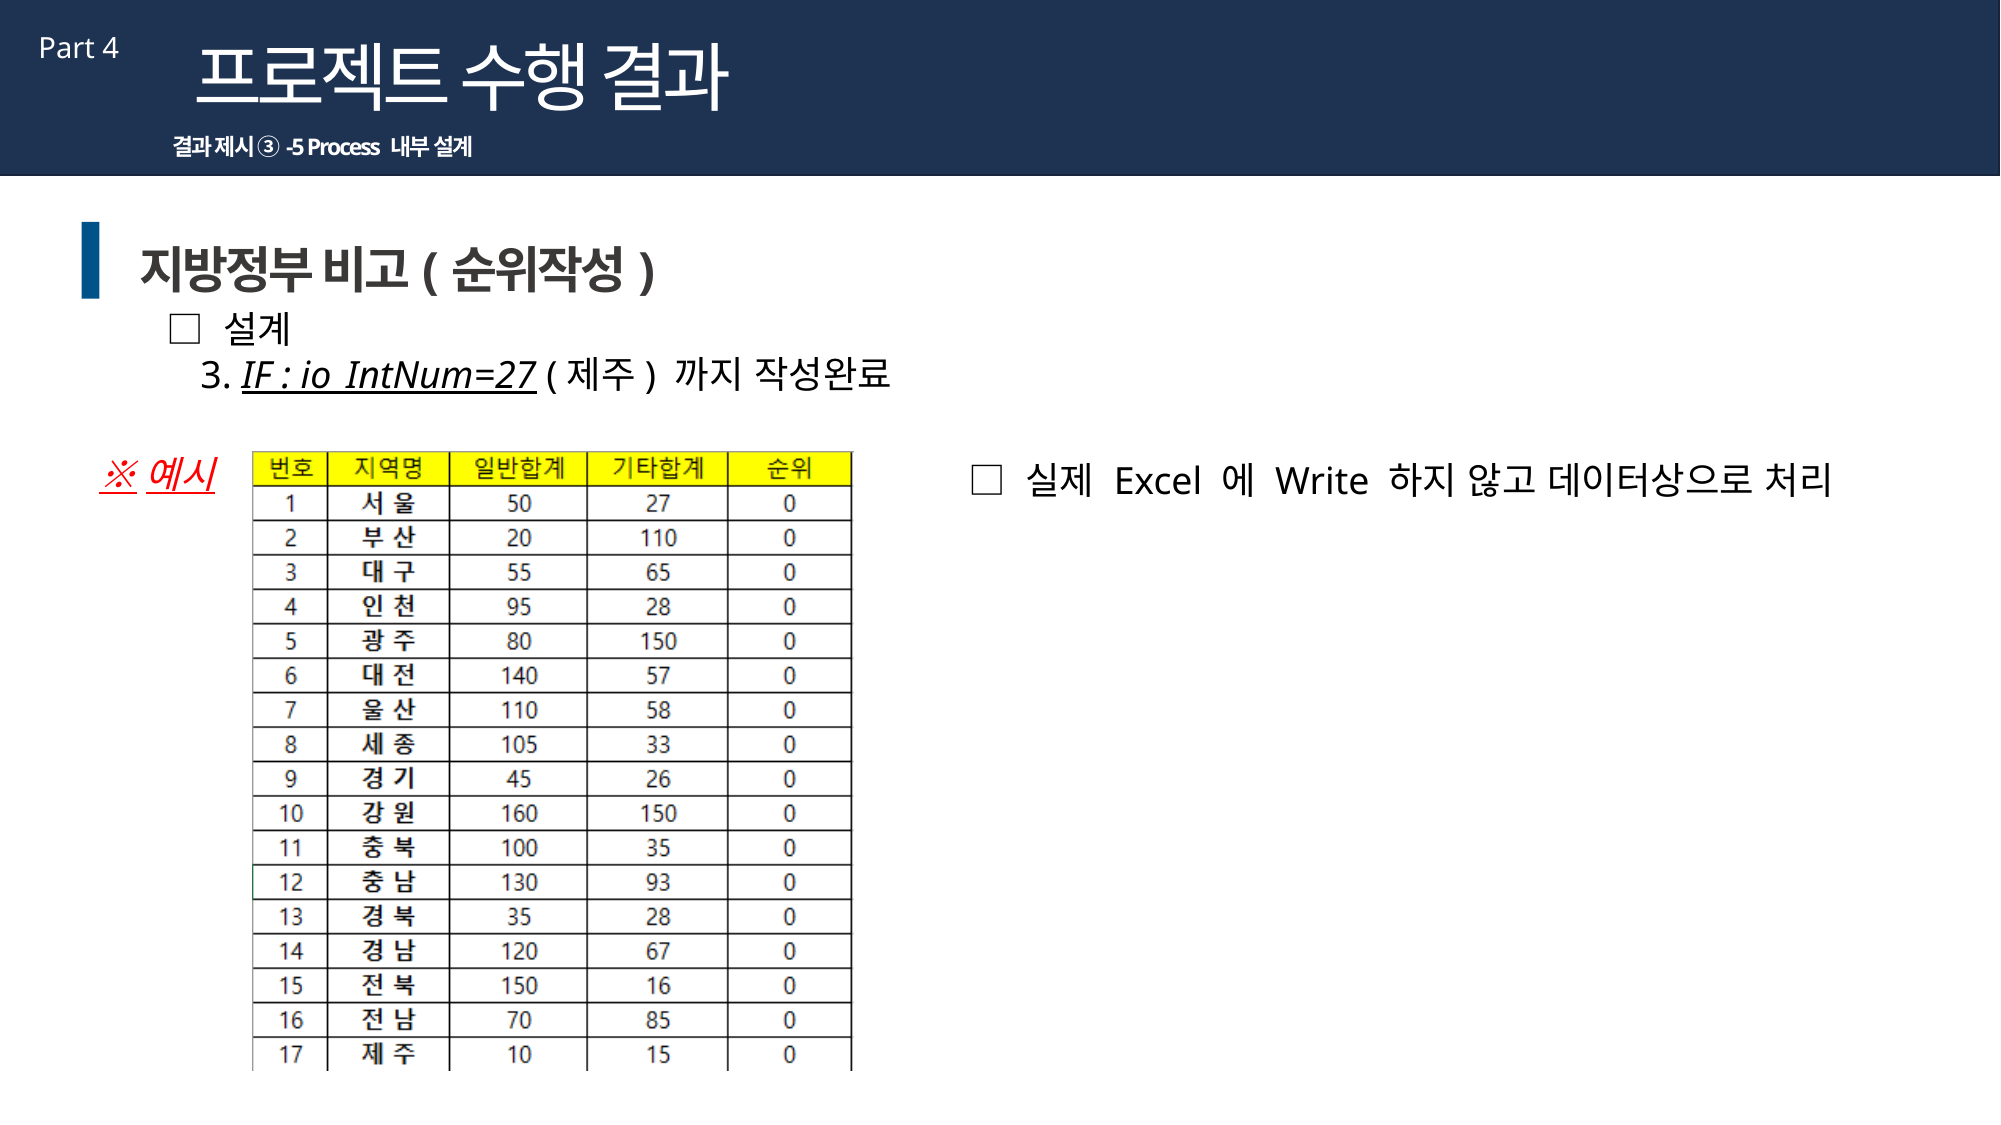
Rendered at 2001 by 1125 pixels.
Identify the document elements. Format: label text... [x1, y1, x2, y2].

text_box 결과 제시 ③-5 Process 내부 설계 [157, 124, 490, 167]
picture [251, 451, 854, 1071]
text_box 프로젝트 수행 결과 [179, 22, 747, 128]
text_box 지방정부 비고(순위작성) [124, 230, 1537, 306]
text_box ※예시 [21, 443, 252, 504]
text_box 3. IF : io_IntNum=27 (제주) 까지 작성완료 [185, 343, 1125, 448]
text_box Part 4 [23, 21, 135, 72]
text_box □ 설계 [151, 298, 707, 358]
text_box [0, 0, 2000, 176]
text_box □ 실제 Excel 에 Write 하지 않고 데이터상으로 처리 [953, 449, 1893, 510]
text_box [81, 221, 100, 300]
